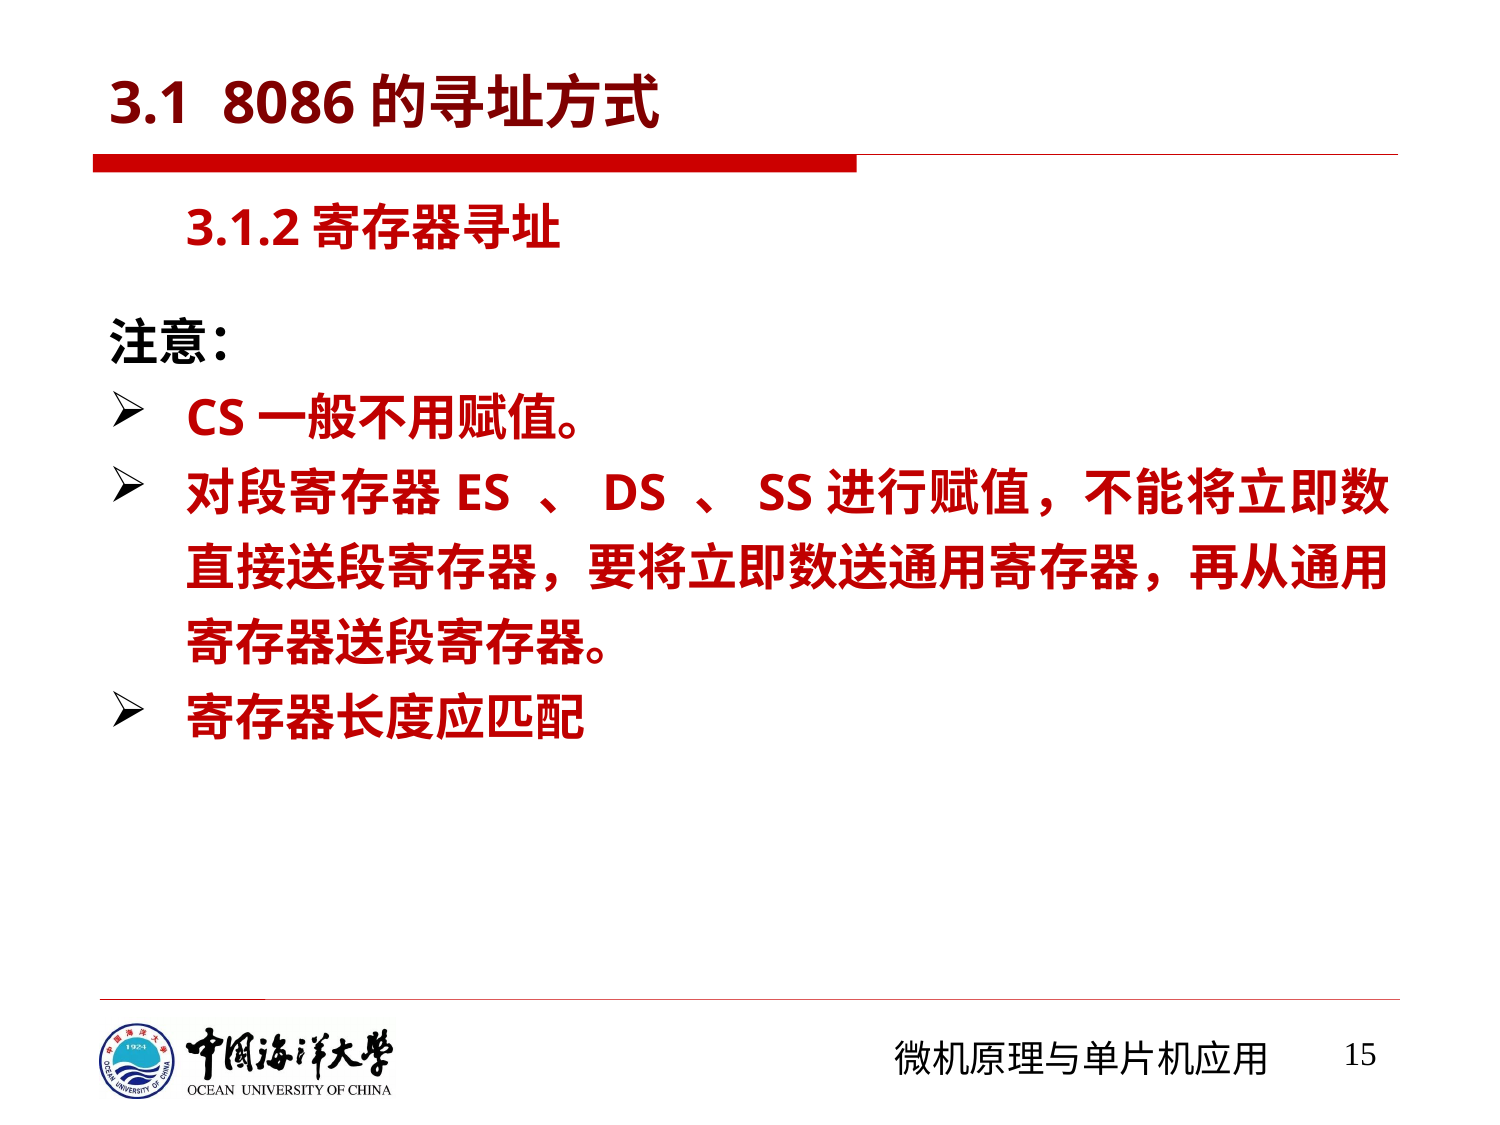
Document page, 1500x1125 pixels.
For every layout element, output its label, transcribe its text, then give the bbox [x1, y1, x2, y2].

title 3.1 8086的寻址方式 [94, 30, 1407, 143]
list 3.1.2寄存器寻址 注意： CS一般不用赋值。 对段寄存器ES 、DS 、SS进行赋值，不能将立即数直接送段寄存器，要将立即数送通用寄存器，再从通用寄存器送段寄存器。 寄存器长度应匹配 [93, 172, 1407, 976]
slide_number 15 [1328, 1024, 1448, 1103]
picture [99, 1017, 396, 1099]
